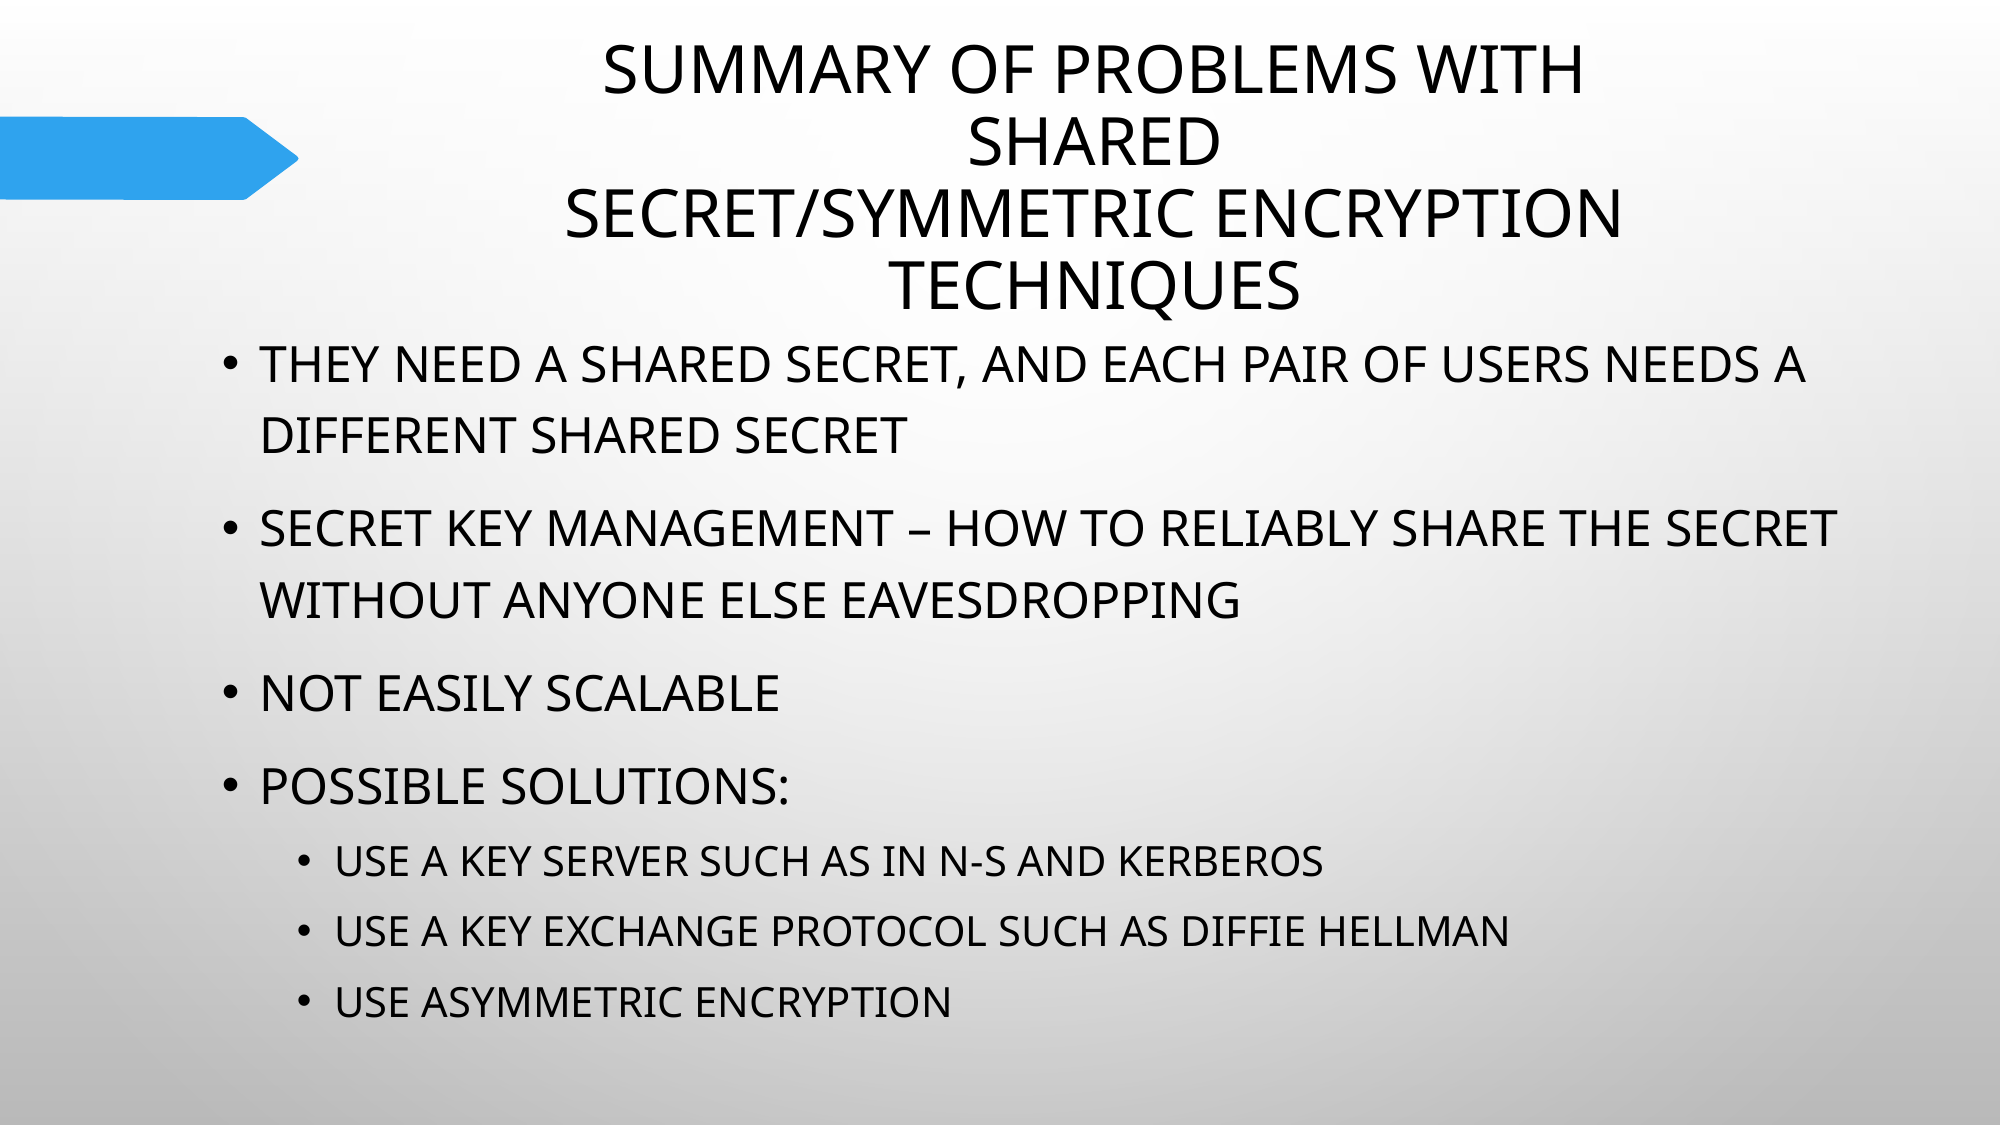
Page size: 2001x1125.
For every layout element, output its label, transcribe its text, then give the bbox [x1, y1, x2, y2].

list They need a shared secret, and each pair of users needs a different shared secret Secret key management – how to reliably share the secret without anyone else eavesdropping Not easily scalable Possible solutions: Use a key server such as in N-S and Kerberos Use a Key exchange protocol such as Diffie Hellman Use asymmetric encryption [206, 312, 1910, 1078]
picture [0, 0, 2000, 1125]
title Summary of Problems with Shared Secret/Symmetric Encryption Techniques [477, 47, 1714, 312]
